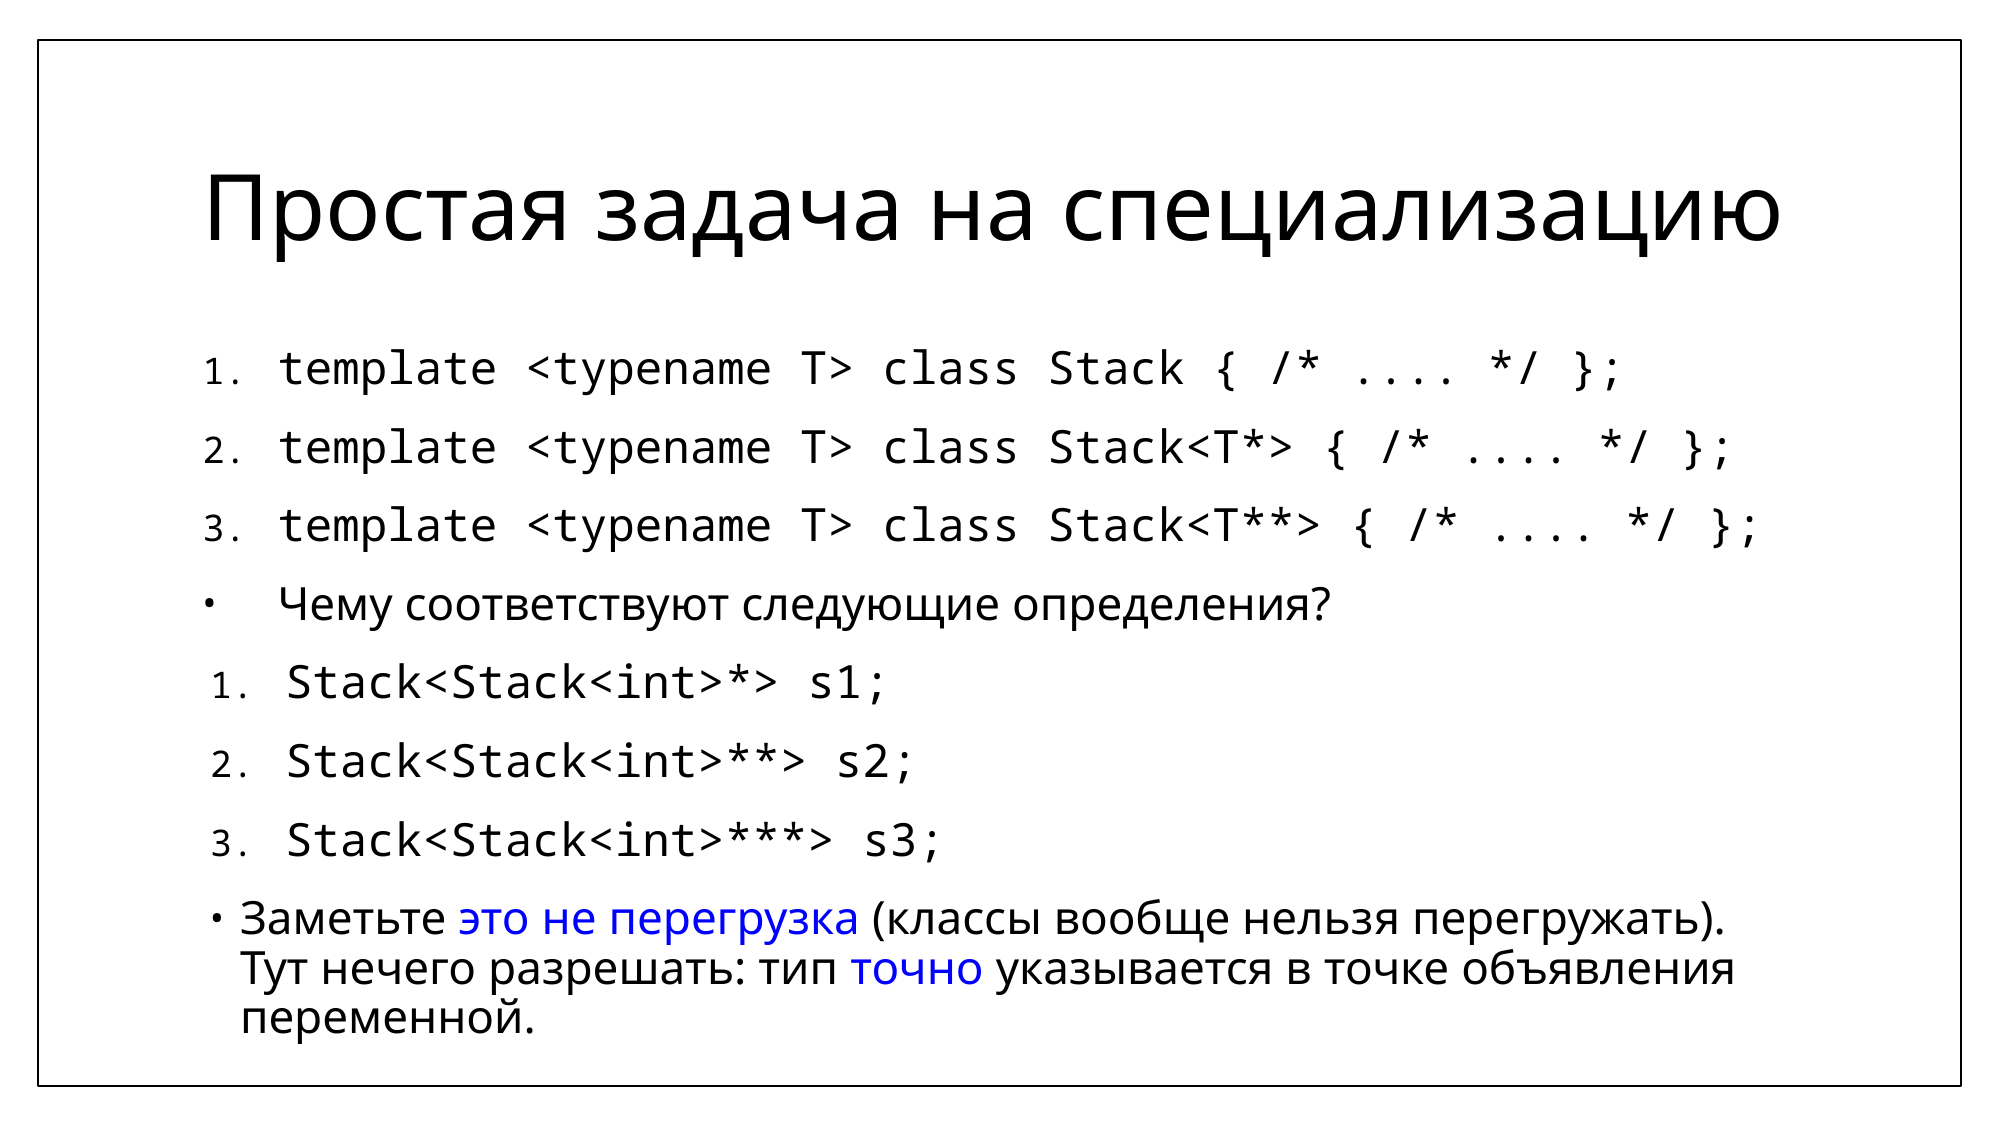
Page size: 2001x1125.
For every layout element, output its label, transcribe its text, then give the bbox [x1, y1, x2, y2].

title Простая задача на специализацию [187, 99, 1808, 323]
list template <typename T> class Stack { /* .... */ }; template <typename T> class Stack<T*> { /* .... */ }; template <typename T> class Stack<T**> { /* .... */ }; Чему соответствуют следующие определения? Stack<Stack<int>*> s1; Stack<Stack<int>**> s2; Stack<Stack<int>***> s3; Заметьте это не перегрузка (классы вообще нельзя перегружать). Тут нечего разрешать: тип точно указывается в точке объявления переменной. [187, 337, 1808, 1000]
